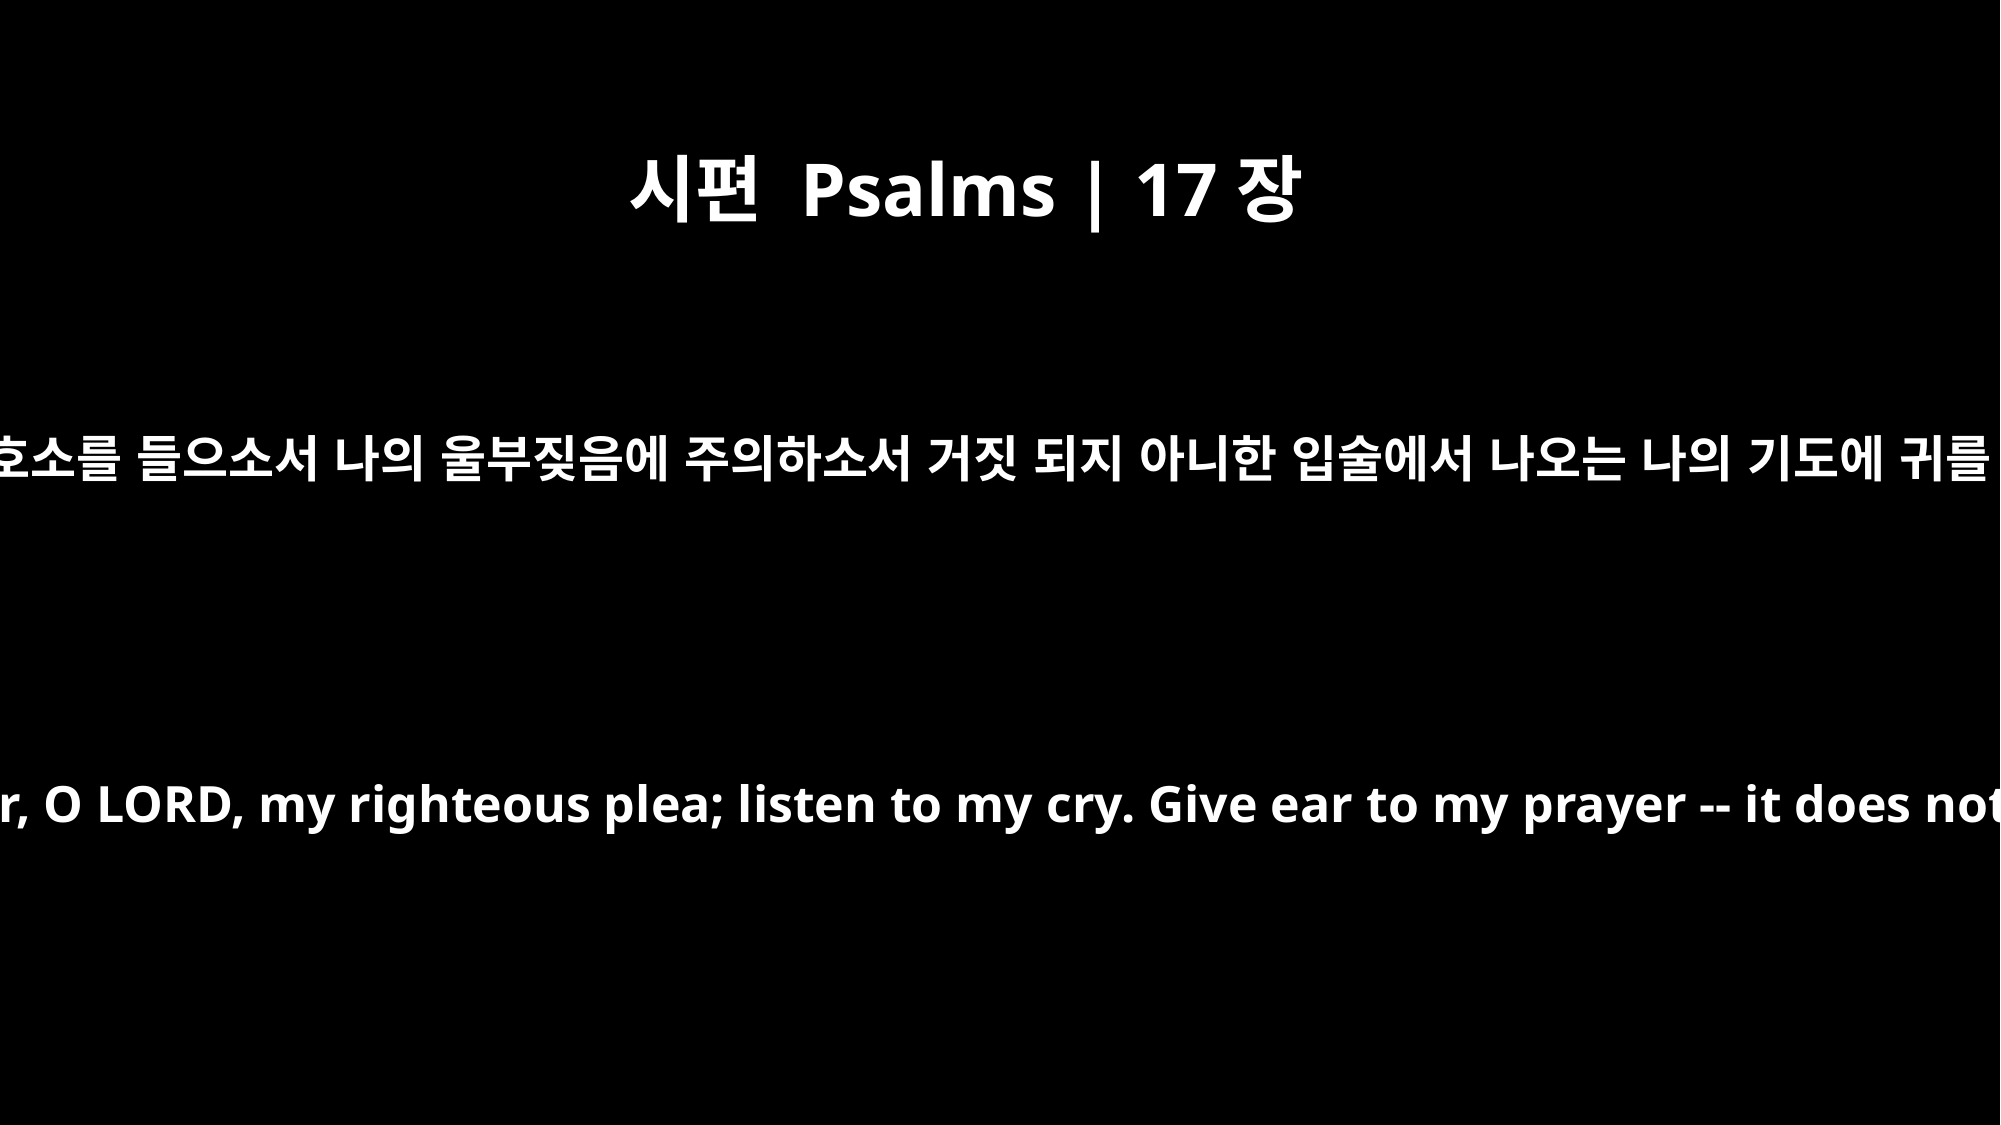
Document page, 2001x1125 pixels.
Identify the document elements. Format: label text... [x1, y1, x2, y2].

text_box 시편 Psalms | 17장 [613, 136, 1319, 239]
text_box Psalm 17 A prayer of David. Hear, O LORD, my righteous plea; listen to my cry. Give ear to my prayer -- it does not rise from deceitful lips. [0, 764, 2000, 840]
text_box 1 여호와여 의의 호소를 들으소서 나의 울부짖음에 주의하소서 거짓 되지 아니한 입술에서 나오는 나의 기도에 귀를 기울이소서 [0, 359, 2000, 495]
